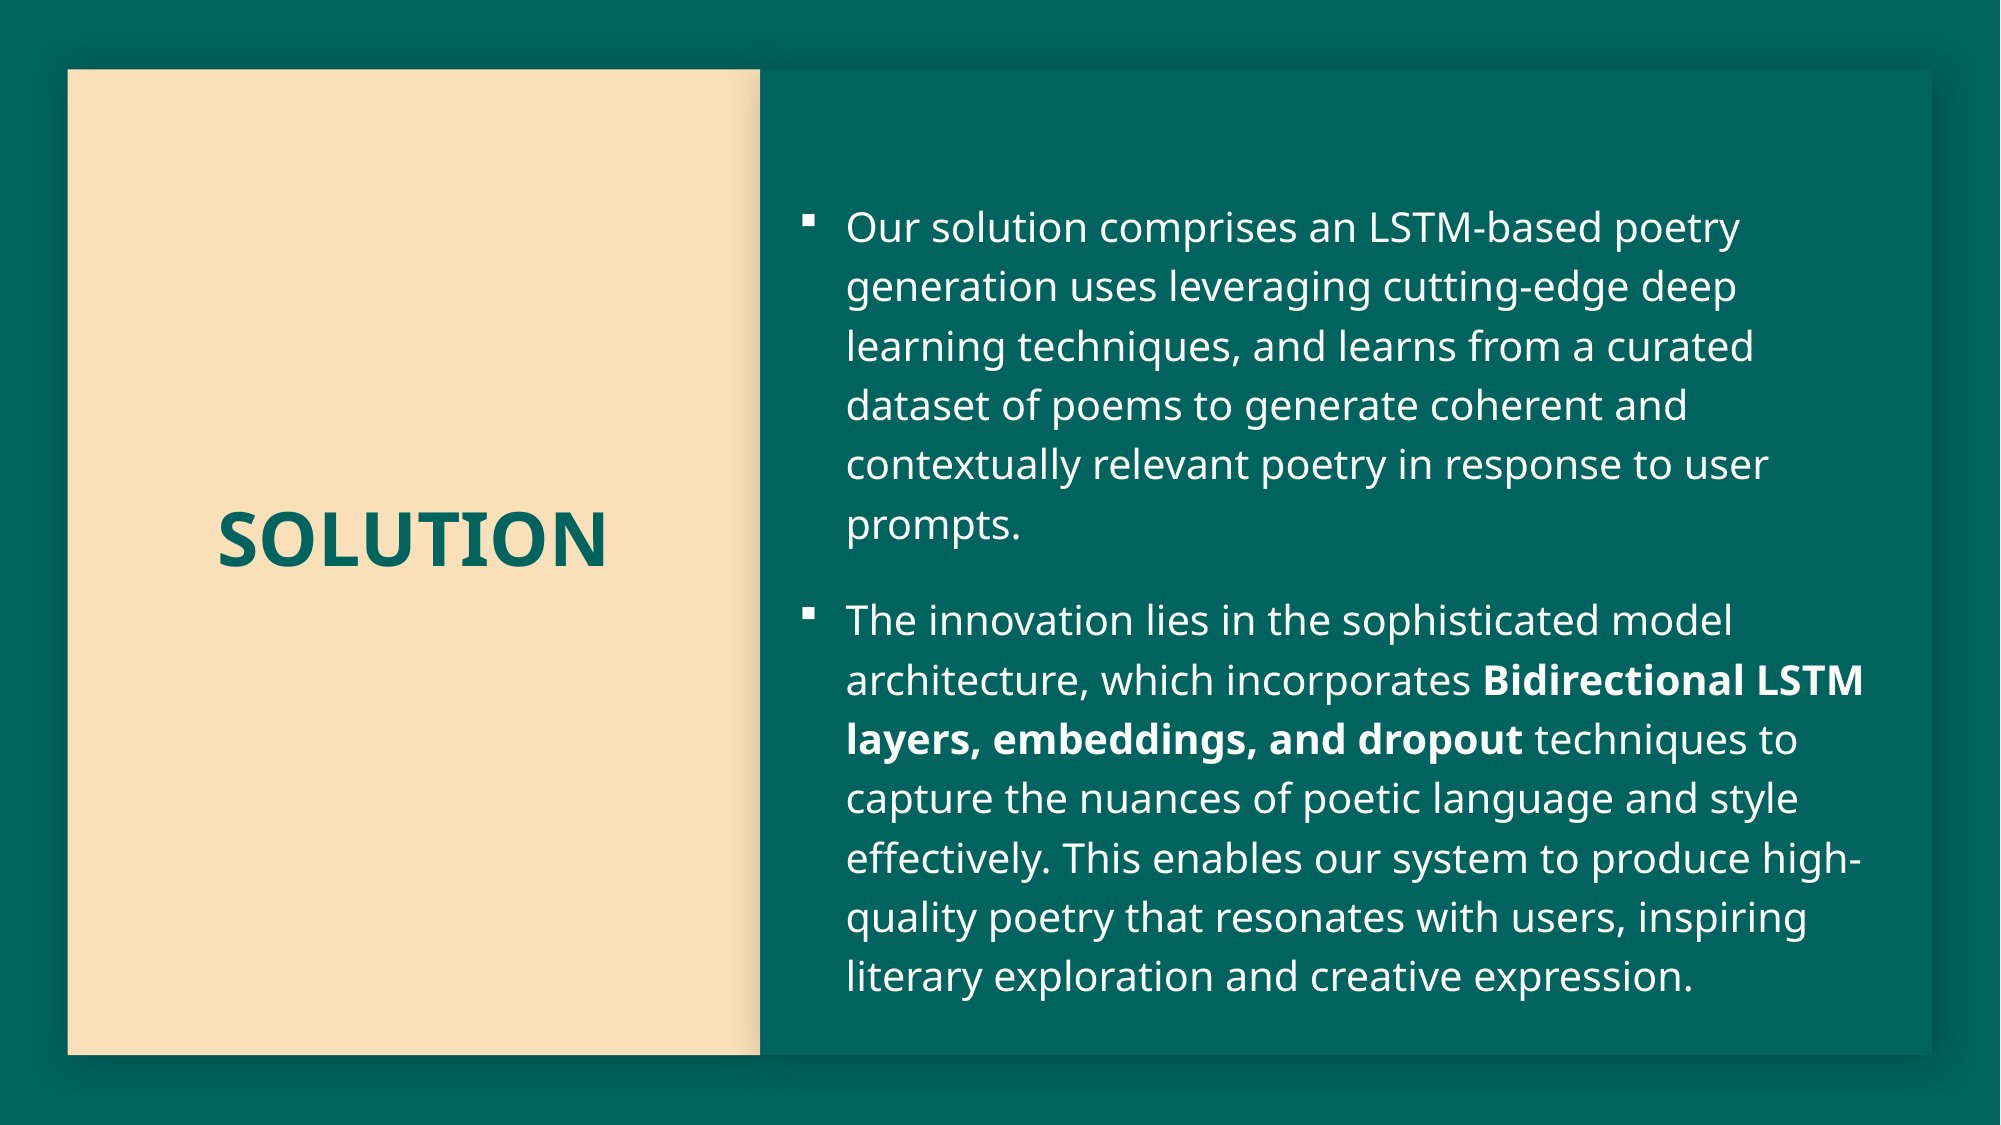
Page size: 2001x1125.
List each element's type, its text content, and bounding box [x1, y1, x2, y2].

text_box Our solution comprises an LSTM-based poetry generation uses leveraging cutting-edge deep learning techniques, and learns from a curated dataset of poems to generate coherent and contextually relevant poetry in response to user prompts. The innovation lies in the sophisticated model architecture, which incorporates Bidirectional LSTM layers, embeddings, and dropout techniques to capture the nuances of poetic language and style effectively. This enables our system to produce high-quality poetry that resonates with users, inspiring literary exploration and creative expression. [784, 97, 1913, 1014]
title SOLUTION [86, 356, 742, 717]
